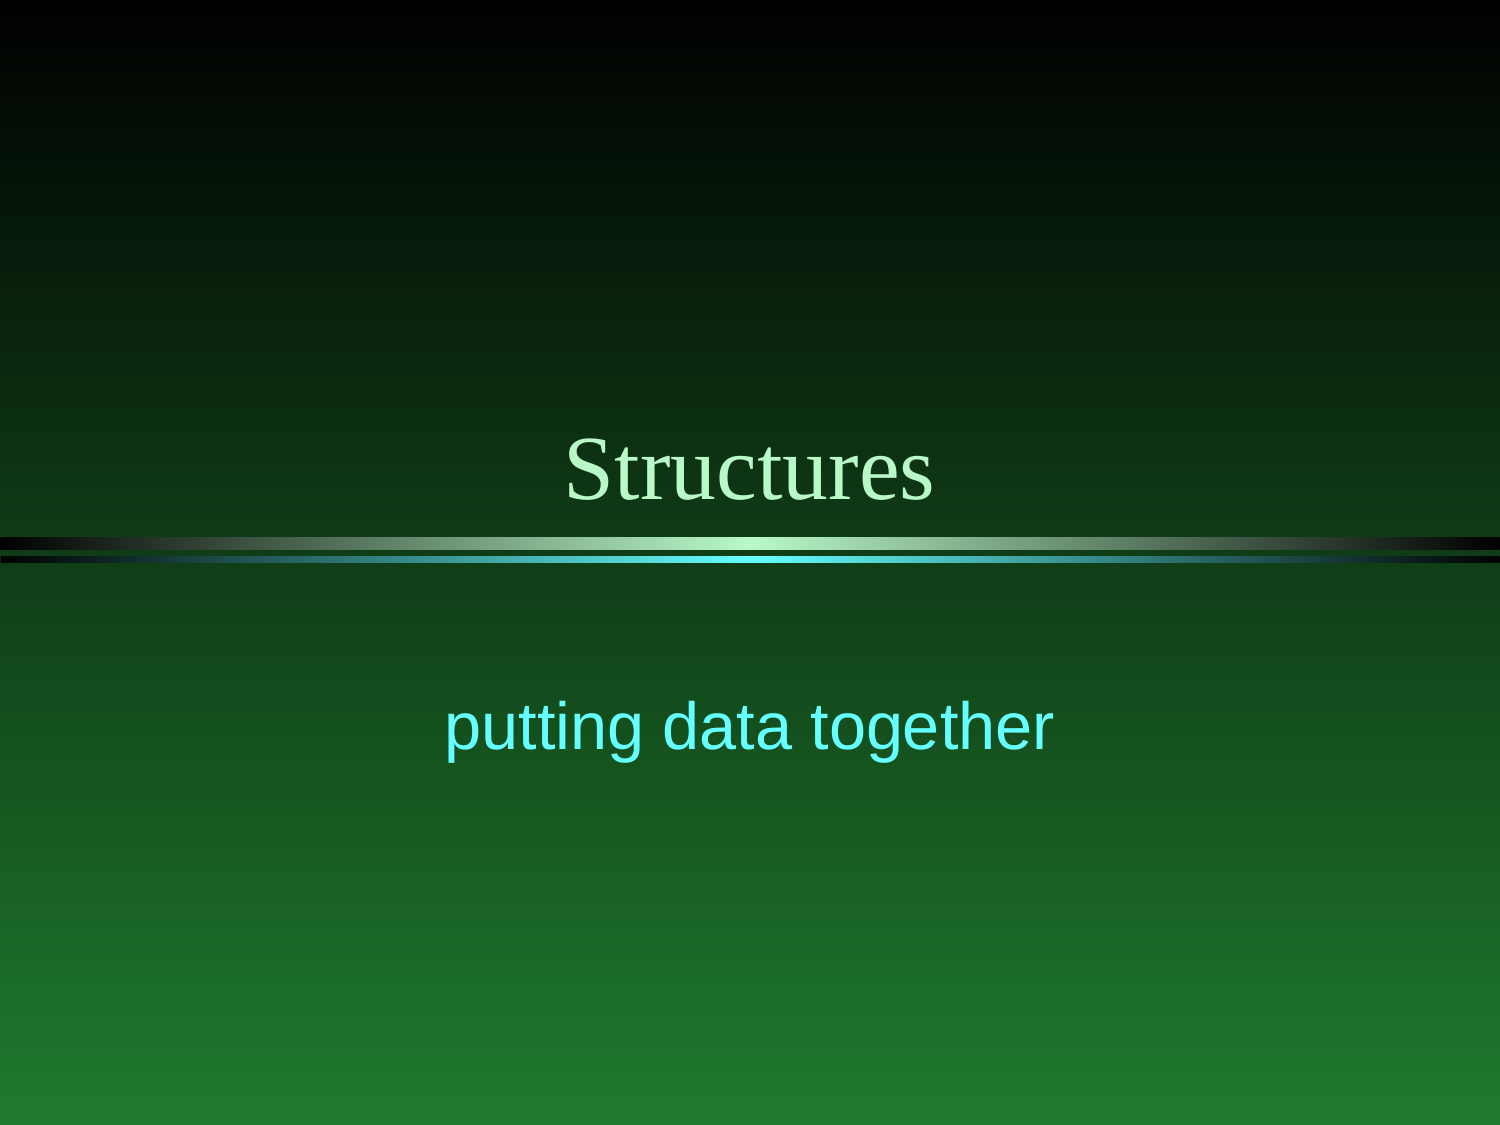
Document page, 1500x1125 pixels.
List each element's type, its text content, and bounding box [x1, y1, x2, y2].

title Structures [112, 337, 1388, 525]
subtitle putting data together [225, 675, 1275, 963]
